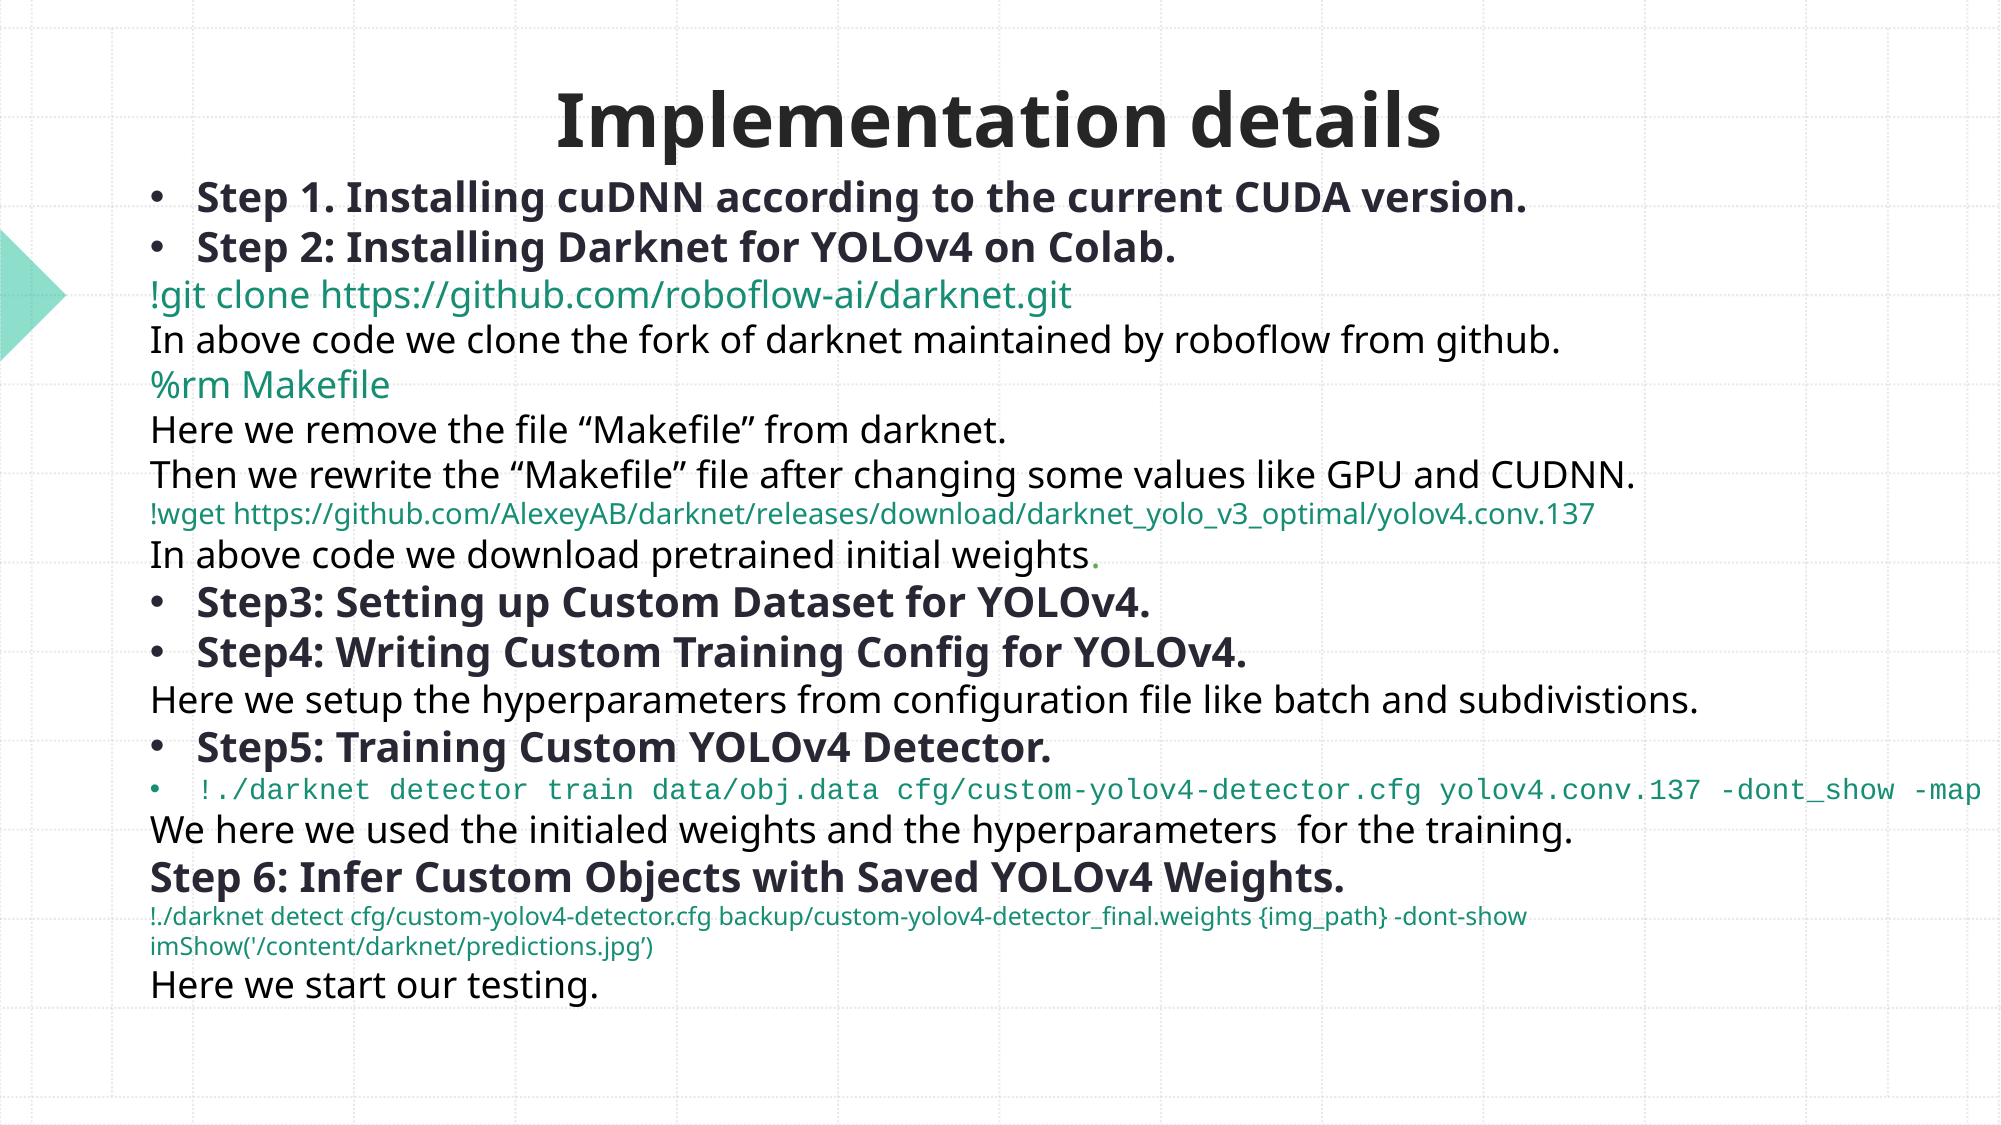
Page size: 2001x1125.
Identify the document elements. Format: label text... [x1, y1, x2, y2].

text_box Step 1. Installing cuDNN according to the current CUDA version. Step 2: Installing Darknet for YOLOv4 on Colab. !git clone https://github.com/roboflow-ai/darknet.git In above code we clone the fork of darknet maintained by roboflow from github. %rm Makefile Here we remove the file “Makefile” from darknet. Then we rewrite the “Makefile” file after changing some values like GPU and CUDNN. !wget https://github.com/AlexeyAB/darknet/releases/download/darknet_yolo_v3_optimal/yolov4.conv.137 In above code we download pretrained initial weights. Step3: Setting up Custom Dataset for YOLOv4. Step4: Writing Custom Training Config for YOLOv4. Here we setup the hyperparameters from configuration file like batch and subdivistions. Step5: Training Custom YOLOv4 Detector. !./darknet detector train data/obj.data cfg/custom-yolov4-detector.cfg yolov4.conv.137 -dont_show -map We here we used the initialed weights and the hyperparameters for the training. Step 6: Infer Custom Objects with Saved YOLOv4 Weights. !./darknet detect cfg/custom-yolov4-detector.cfg backup/custom-yolov4-detector_final.weights {img_path} -dont-show imShow('/content/darknet/predictions.jpg’) Here we start our testing. [134, 163, 1997, 1125]
text_box Implementation details [542, 64, 1458, 163]
